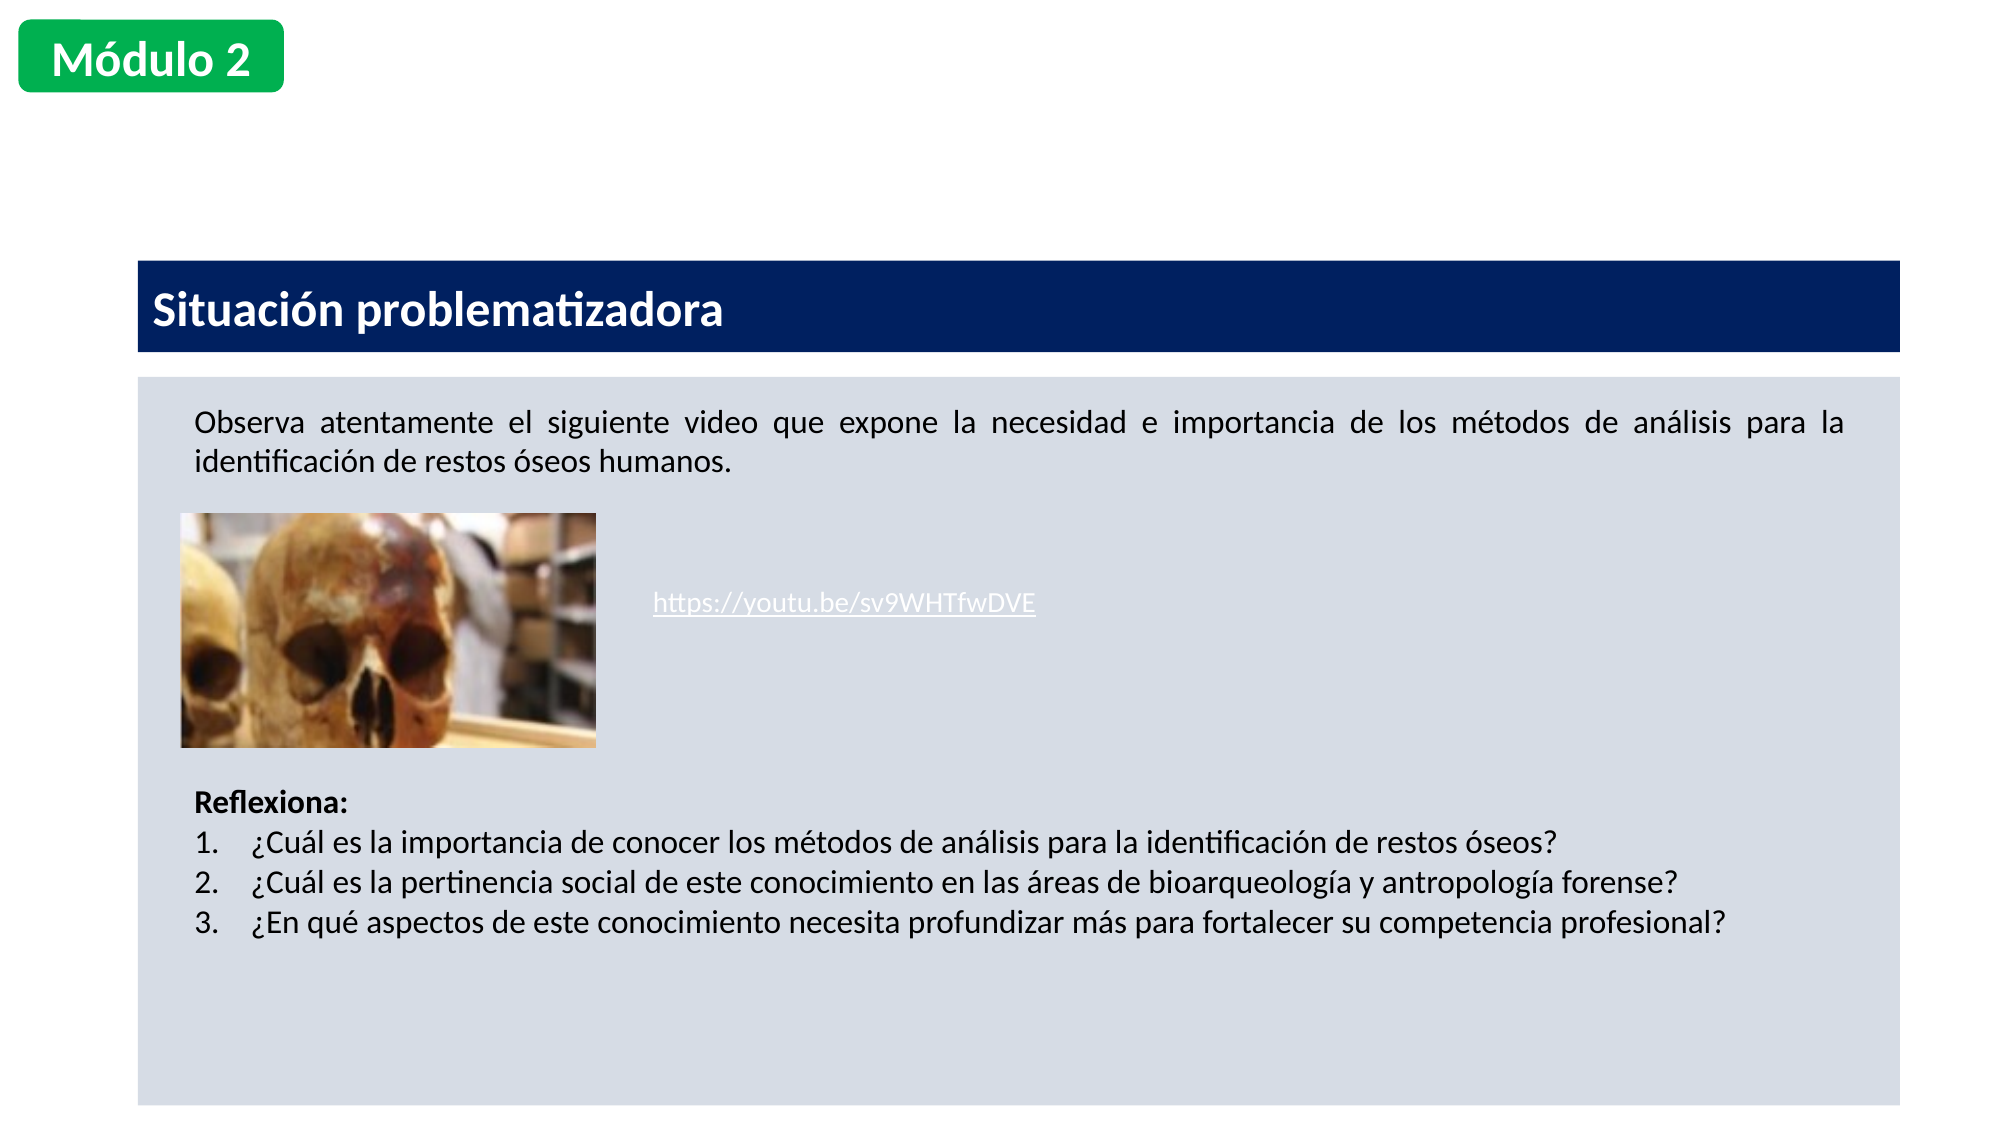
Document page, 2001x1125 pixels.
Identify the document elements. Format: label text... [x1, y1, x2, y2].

list Situación problematizadora [137, 268, 984, 345]
text_box [137, 260, 1901, 353]
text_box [179, 512, 597, 749]
text_box Módulo 2 [17, 18, 285, 94]
text_box [137, 376, 1901, 1106]
text_box Reflexiona: ¿Cuál es la importancia de conocer los métodos de análisis para la identificación de restos óseos? ¿Cuál es la pertinencia social de este conocimiento en las áreas de bioarqueología y antropología forense? ¿En qué aspectos de este conocimiento necesita profundizar más para fortalecer su competencia profesional? [179, 772, 1863, 948]
text_box https://youtu.be/sv9WHTfwDVE [613, 561, 1074, 641]
text_box Observa atentamente el siguiente video que expone la necesidad e importancia de los métodos de análisis para la identificación de restos óseos humanos. [179, 392, 1863, 487]
